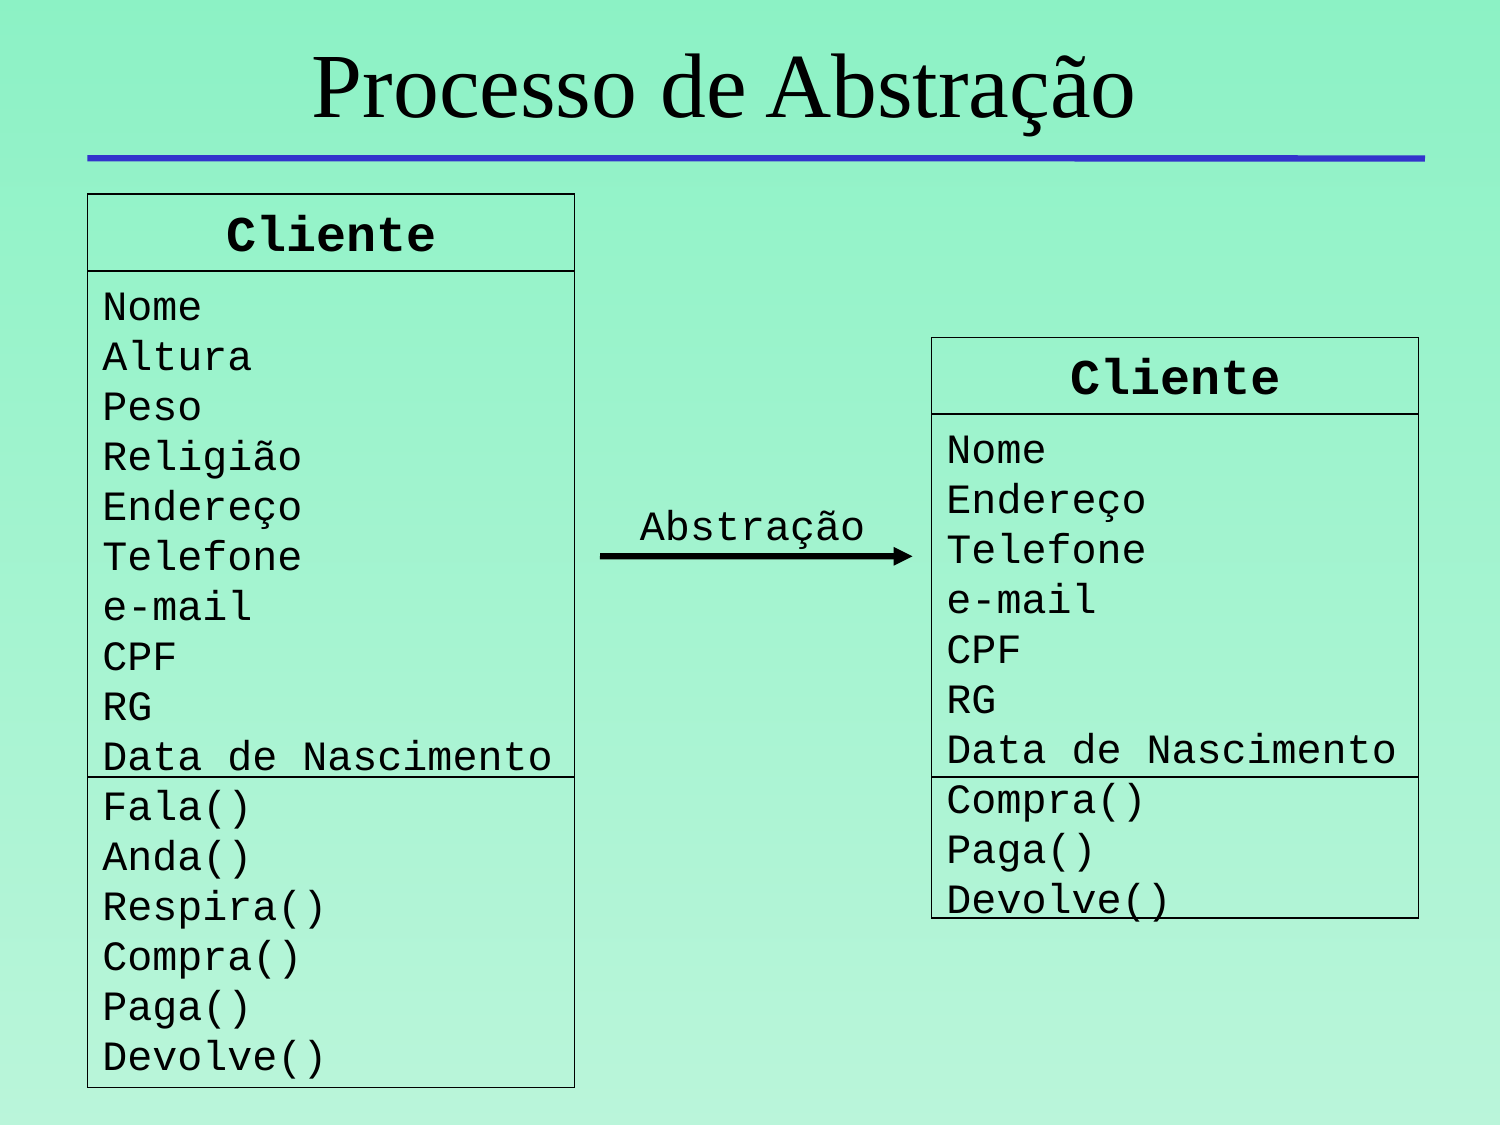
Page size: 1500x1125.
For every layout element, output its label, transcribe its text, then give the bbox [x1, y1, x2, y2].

text_box Processo de Abstração [87, 24, 1363, 138]
text_box Abstração [625, 491, 880, 556]
text_box Nome Endereço Telefone e-mail CPF RG Data de Nascimento Compra() Paga() Devolve() [931, 414, 1419, 776]
text_box Nome Altura Peso Religião Endereço Telefone e-mail CPF RG Data de Nascimento Fala() Anda() Respira() Compra() Paga() Devolve() [87, 271, 575, 776]
text_box Cliente [87, 194, 575, 271]
text_box [599, 550, 913, 563]
text_box Cliente [931, 337, 1419, 414]
text_box Nome Endereço Telefone e-mail CPF RG Data de Nascimento Compra() Paga() Devolve() [931, 784, 1419, 919]
text_box Nome Altura Peso Religião Endereço Telefone e-mail CPF RG Data de Nascimento Fala() Anda() Respira() Compra() Paga() Devolve() [87, 783, 575, 1088]
